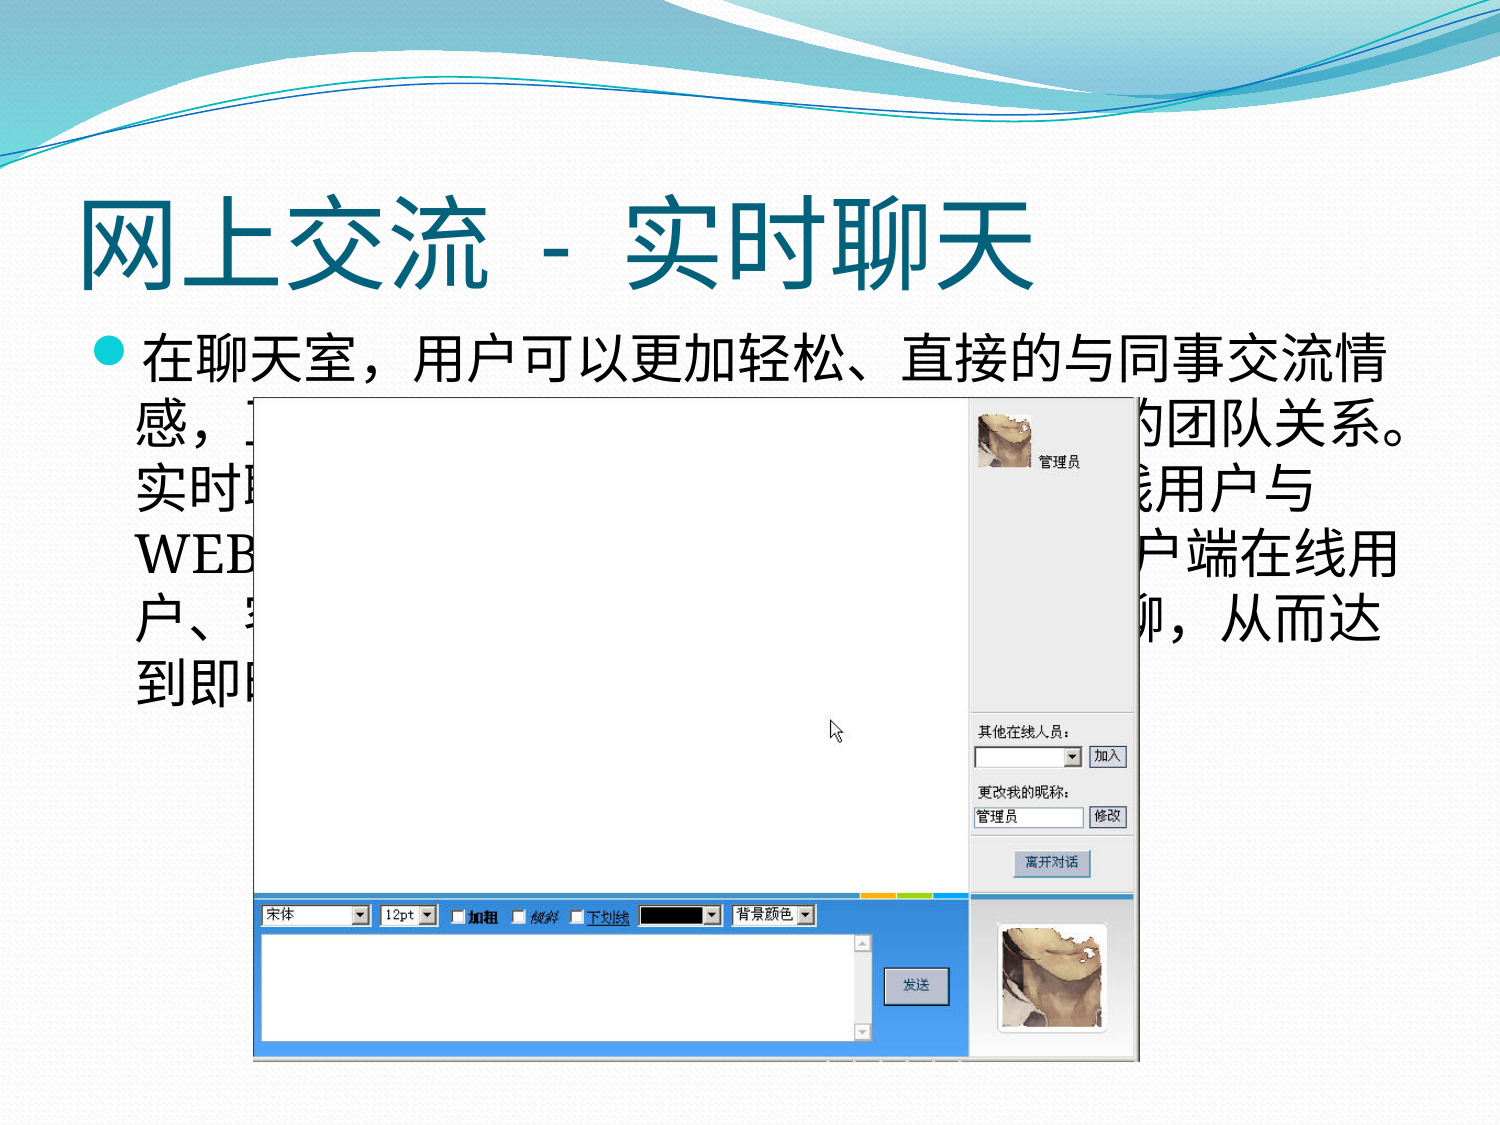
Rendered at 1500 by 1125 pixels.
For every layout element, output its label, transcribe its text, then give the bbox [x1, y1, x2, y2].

list 在聊天室，用户可以更加轻松、直接的与同事交流情感，互通信息，不受任何限制，建立融洽的团队关系。实时聊天与客户端相通，实现WEB端在线用户与WEB端在线用户、WEB端在线用户与客户端在线用户、客户端在线用户与客户端在线用户互聊，从而达到即时通讯。 [75, 317, 1425, 1038]
title 网上交流 - 实时聊天 [75, 115, 1425, 303]
picture [253, 396, 1140, 1062]
